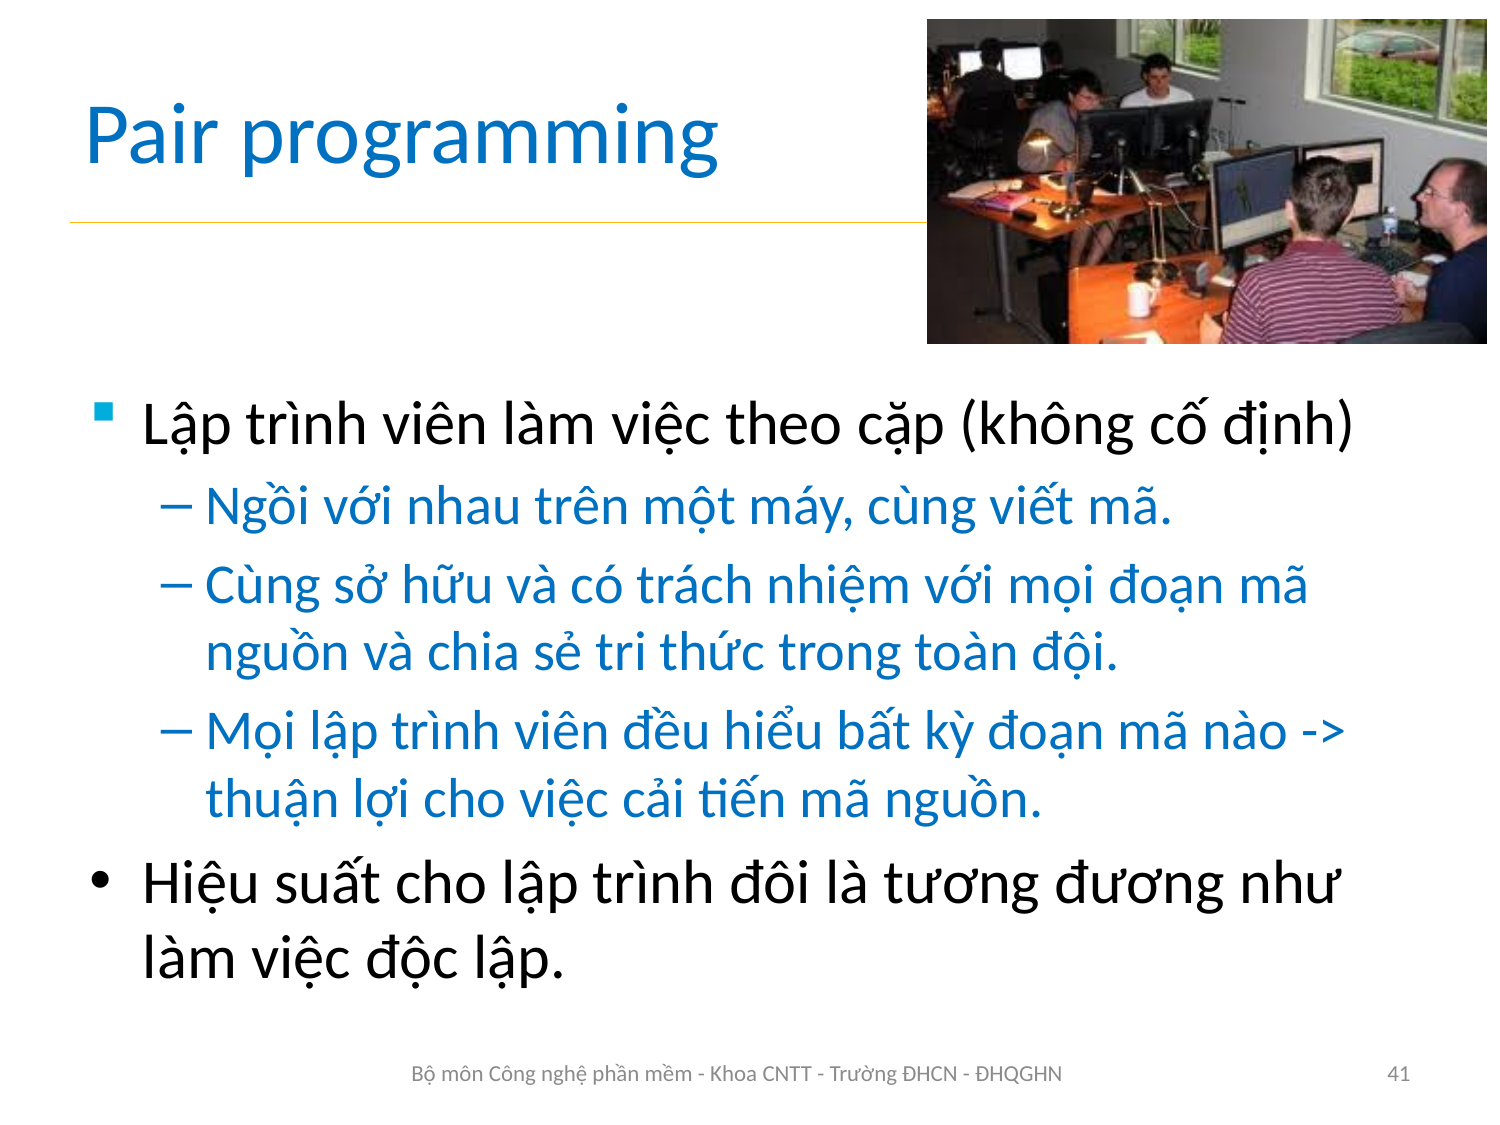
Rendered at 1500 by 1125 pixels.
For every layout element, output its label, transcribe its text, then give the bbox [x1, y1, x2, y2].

picture [927, 18, 1487, 344]
list Lập trình viên làm việc theo cặp (không cố định) Ngồi với nhau trên một máy, cùng viết mã. Cùng sở hữu và có trách nhiệm với mọi đoạn mã nguồn và chia sẻ tri thức trong toàn đội. Mọi lập trình viên đều hiểu bất kỳ đoạn mã nào -> thuận lợi cho việc cải tiến mã nguồn. Hiệu suất cho lập trình đôi là tương đương như làm việc độc lập. [74, 374, 1426, 1006]
footer Bộ môn Công nghệ phần mềm - Khoa CNTT - Trường ĐHCN - ĐHQGHN [375, 1042, 1100, 1103]
title Pair programming [70, 34, 922, 223]
slide_number 41 [1100, 1042, 1425, 1103]
